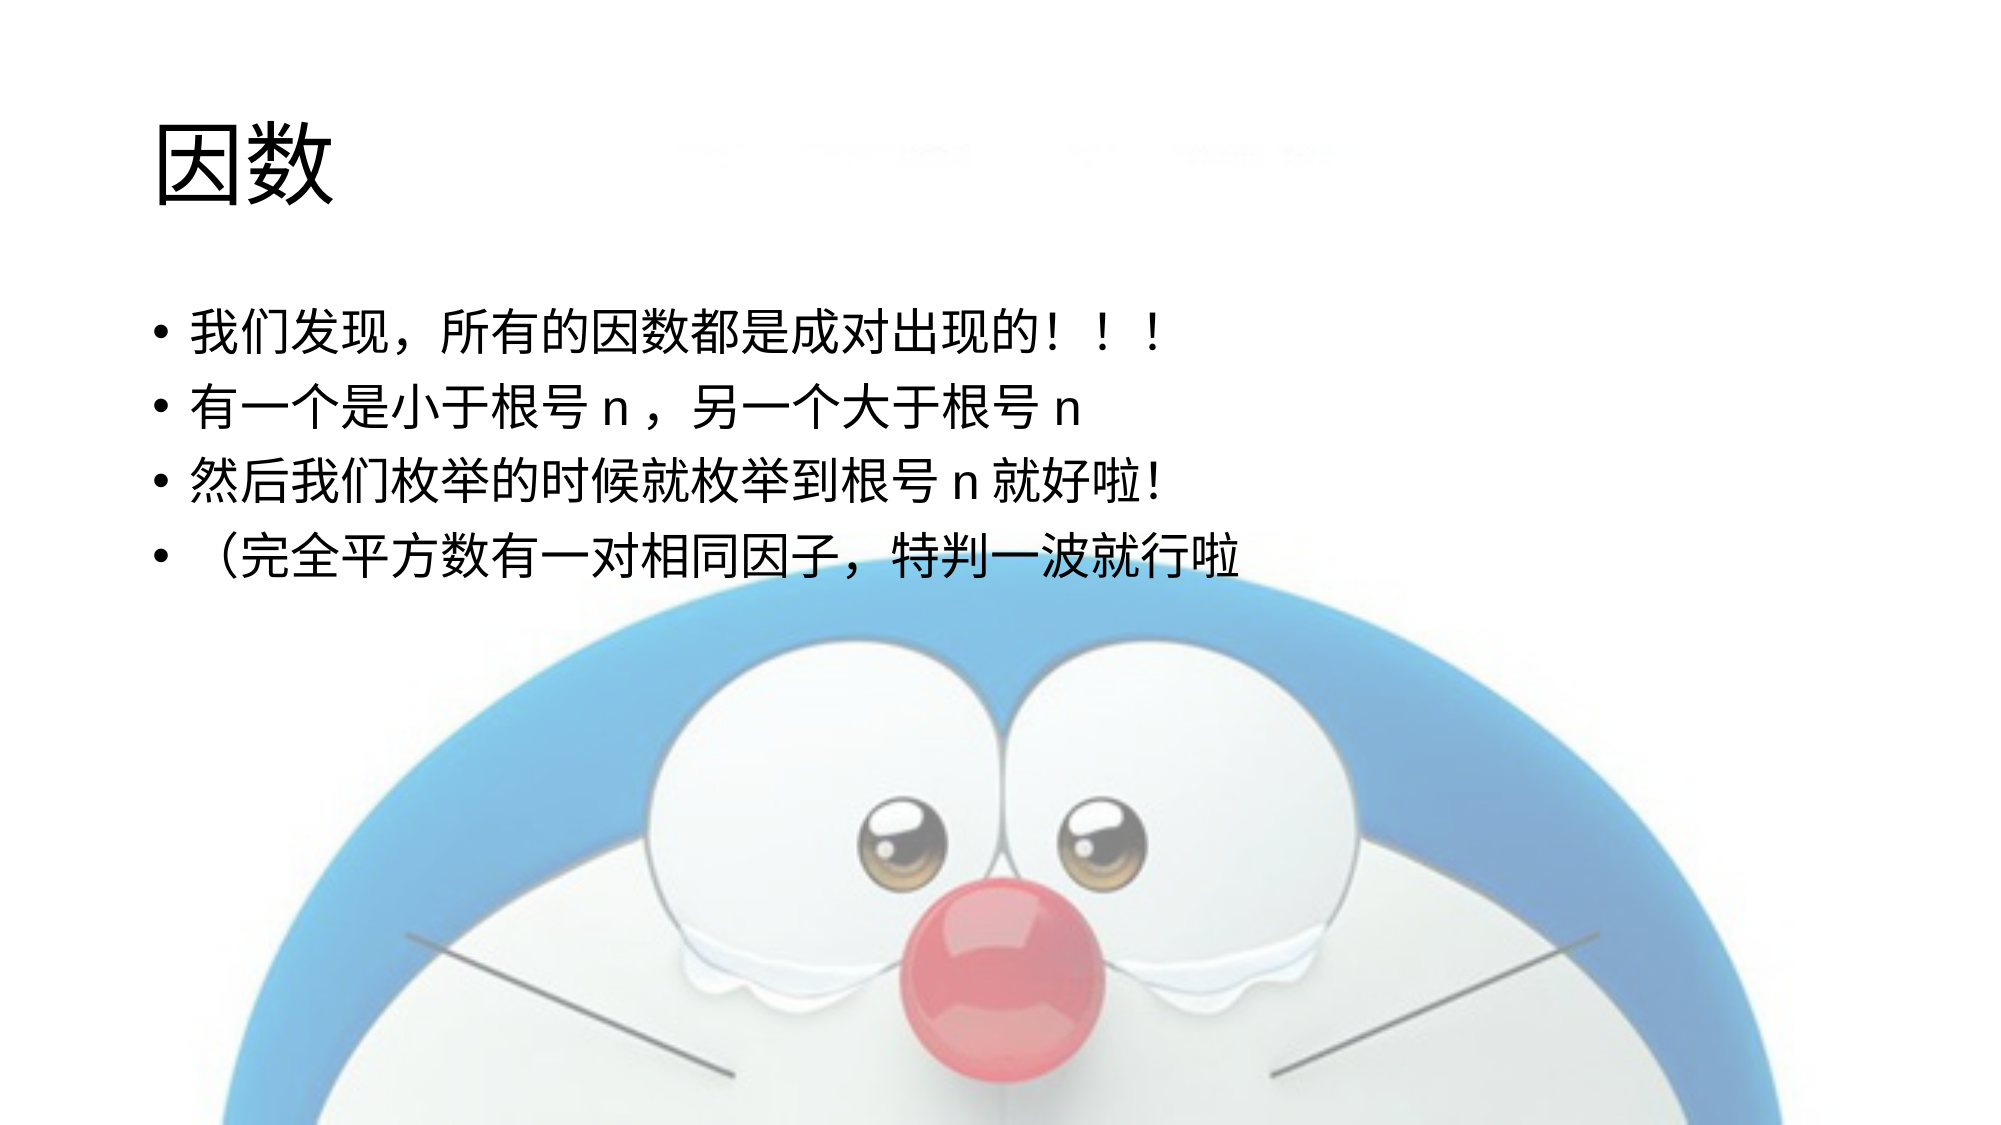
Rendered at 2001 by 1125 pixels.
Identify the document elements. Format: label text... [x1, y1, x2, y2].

list 我们发现，所有的因数都是成对出现的！！！ 有一个是小于根号n，另一个大于根号n 然后我们枚举的时候就枚举到根号n就好啦！ （完全平方数有一对相同因子，特判一波就行啦 [137, 299, 1863, 1014]
title 因数 [137, 59, 1863, 278]
